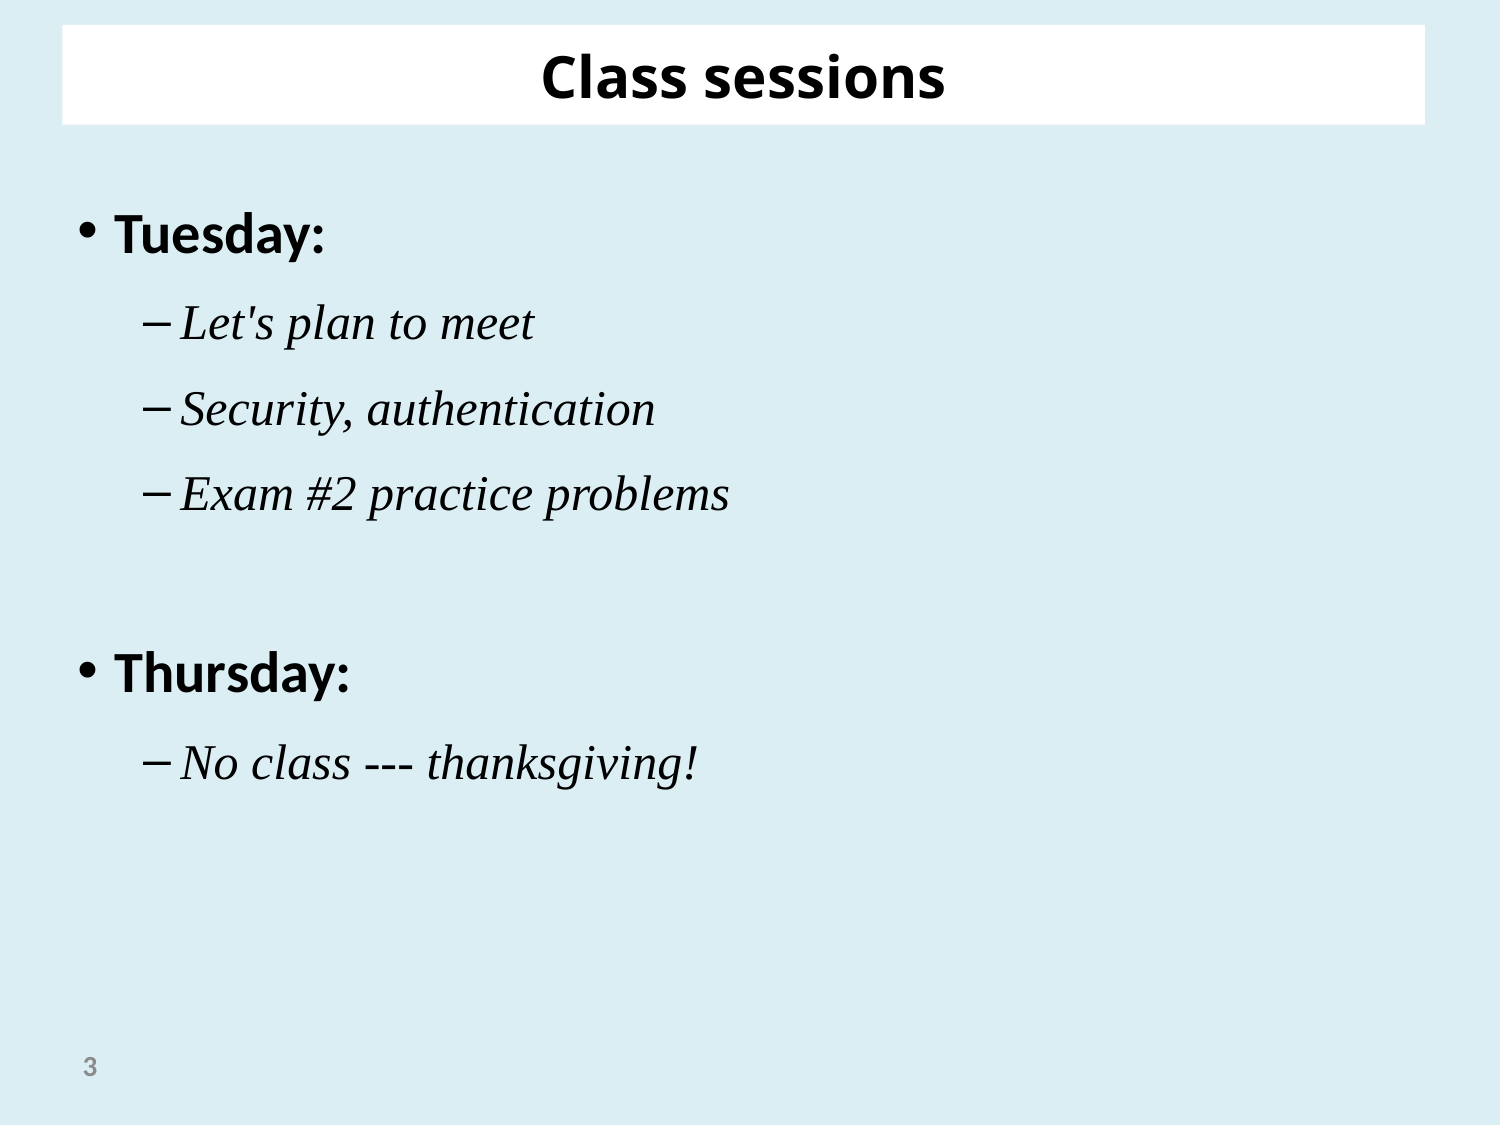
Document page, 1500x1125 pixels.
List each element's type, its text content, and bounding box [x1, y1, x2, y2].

slide_number 3 [31, 1034, 113, 1095]
text_box Class sessions [62, 24, 1425, 125]
list Tuesday: Let's plan to meet Security, authentication Exam #2 practice problems Thursday: No class --- thanksgiving! [62, 187, 1438, 988]
